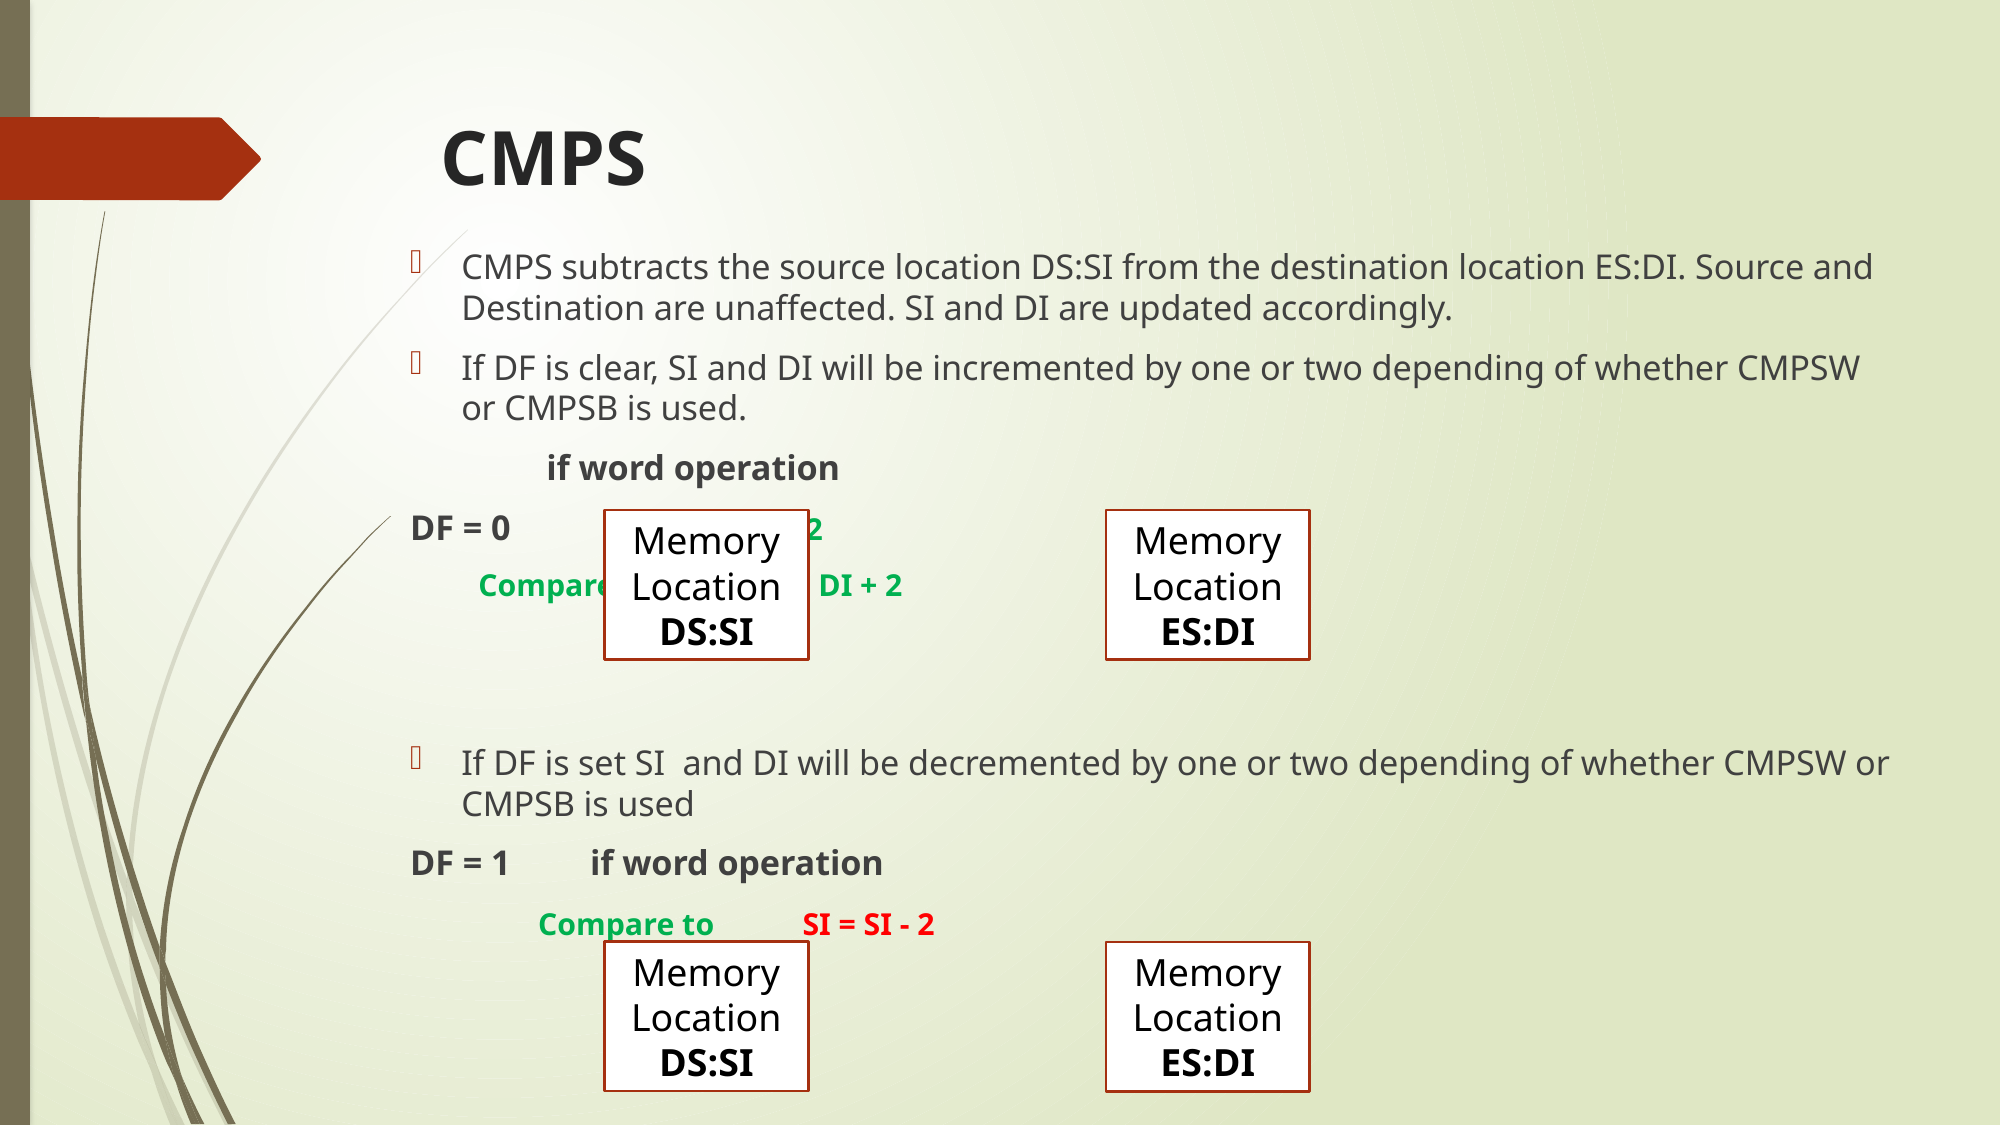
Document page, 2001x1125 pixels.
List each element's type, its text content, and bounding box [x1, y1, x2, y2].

text_box Memory Location DS:SI [603, 509, 810, 661]
text_box Memory Location ES:DI [1105, 941, 1311, 1093]
text_box CMPS subtracts the source location DS:SI from the destination location ES:DI. Source and Destination are unaffected. SI and DI are updated accordingly. If DF is clear, SI and DI will be incremented by one or two depending of whether CMPSW or CMPSB is used. if word operation DF = 0 SI = SI + 2 Compare to DI = DI + 2 If DF is set SI and DI will be decremented by one or two depending of whether CMPSW or CMPSB is used DF = 1 if word operation Compare to SI = SI - 2 DI = DI - 2 [395, 237, 1918, 1125]
title CMPS [425, 102, 1888, 237]
text_box Memory Location DS:SI [603, 940, 810, 1092]
text_box Memory Location ES:DI [1105, 509, 1311, 661]
